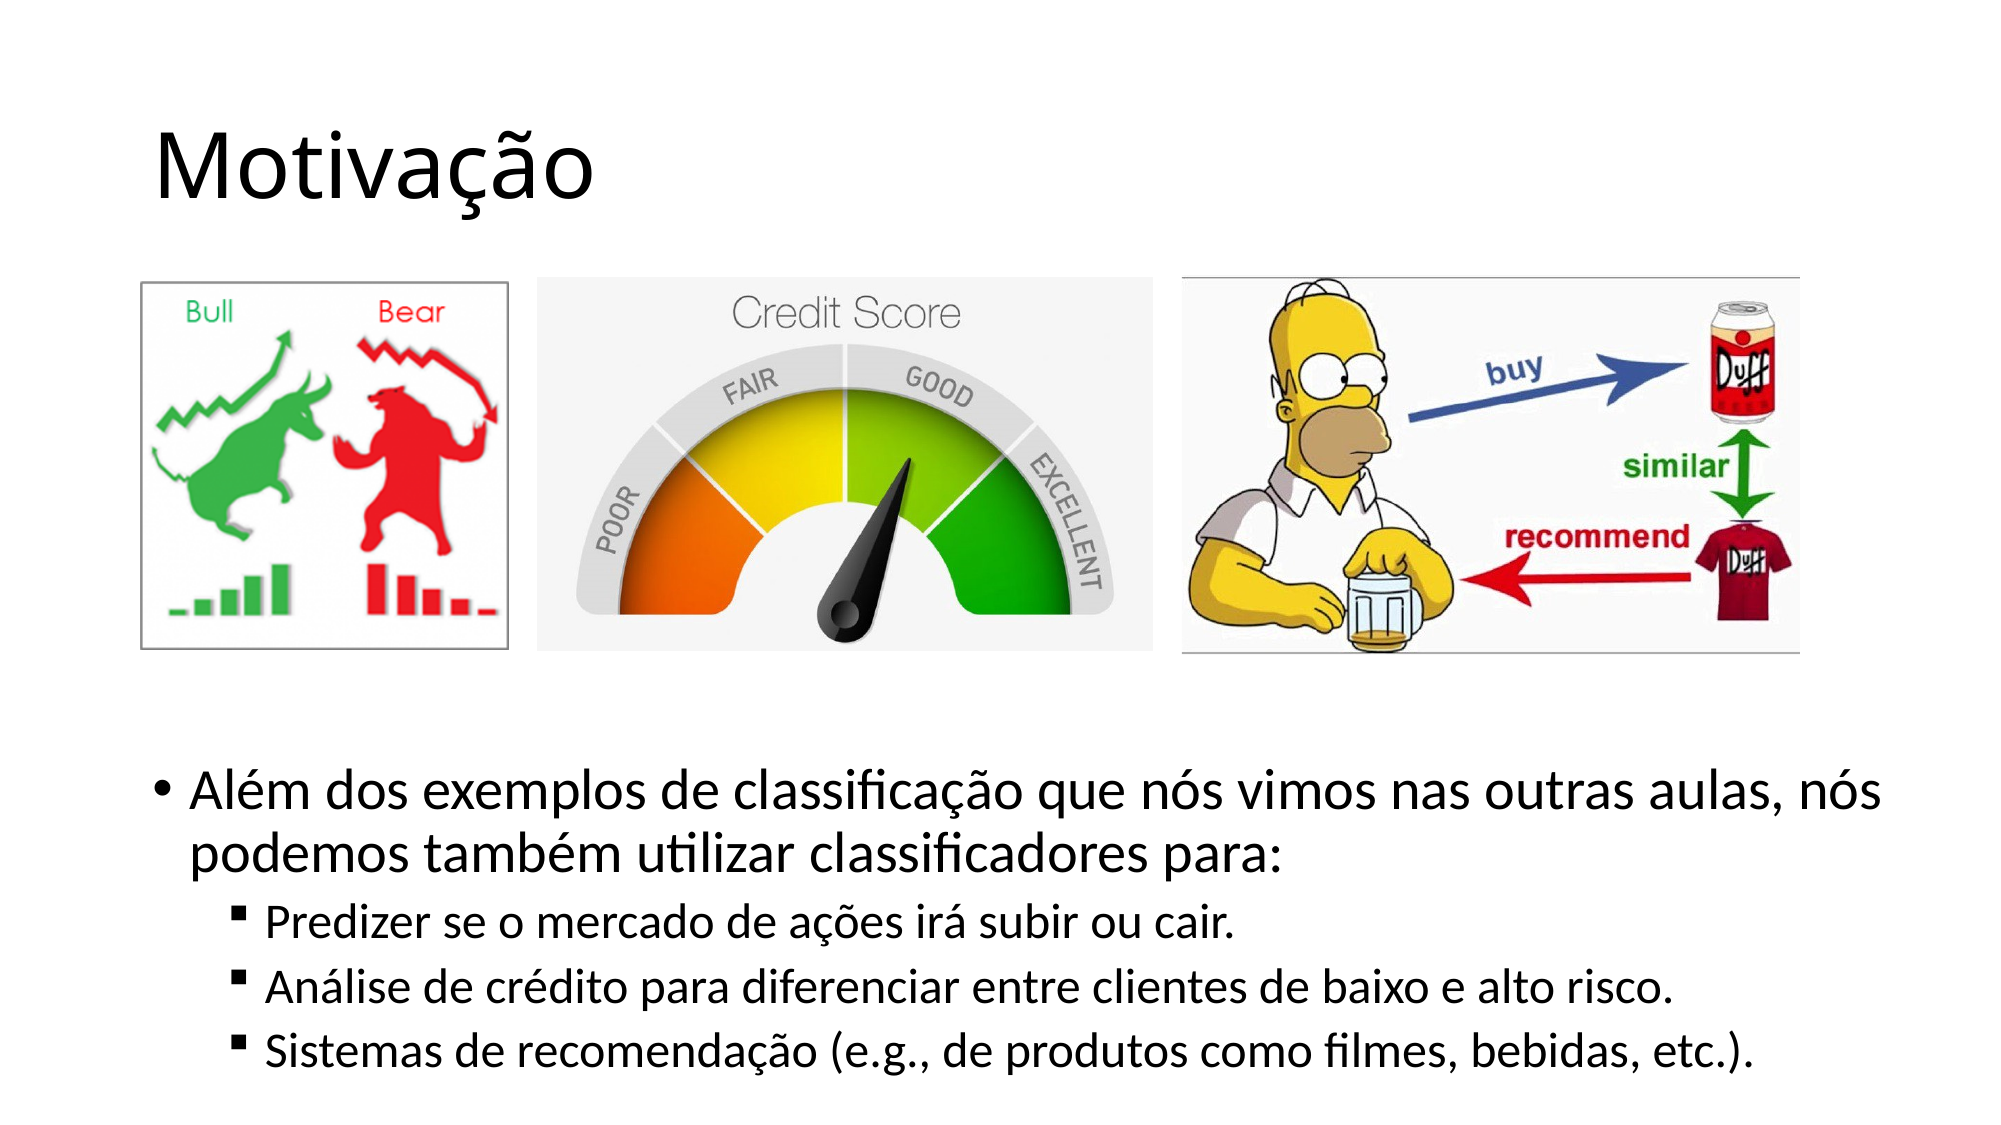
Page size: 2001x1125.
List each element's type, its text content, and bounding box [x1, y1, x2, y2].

picture [1181, 275, 1800, 655]
list Além dos exemplos de classificação que nós vimos nas outras aulas, nós podemos também utilizar classificadores para: Predizer se o mercado de ações irá subir ou cair. Análise de crédito para diferenciar entre clientes de baixo e alto risco. Sistemas de recomendação (e.g., de produtos como filmes, bebidas, etc.). [137, 752, 1934, 1104]
picture [537, 277, 1153, 651]
title Motivação [137, 59, 1863, 278]
picture [137, 277, 509, 650]
